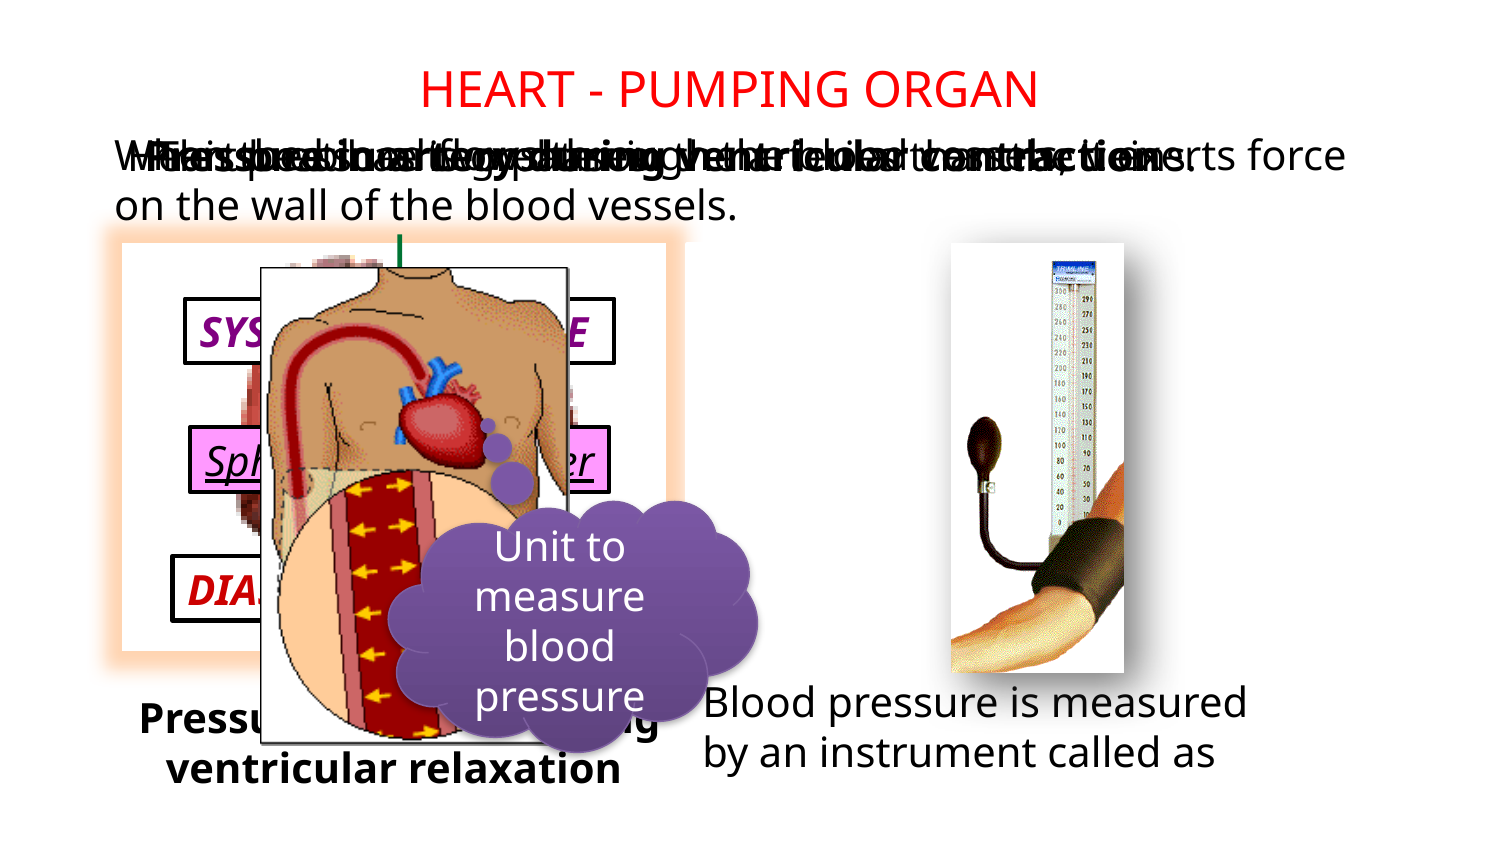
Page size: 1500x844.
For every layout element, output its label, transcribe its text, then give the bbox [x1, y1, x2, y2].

text_box Unit to measure blood pressure [570, 500, 709, 754]
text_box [687, 243, 1388, 674]
text_box Blood pressure is measured by an instrument called as [687, 682, 1309, 783]
picture [122, 243, 666, 746]
text_box Heart beat has two phases [112, 121, 664, 187]
text_box This pressure is greater in the arteries than the veins. [664, 121, 1224, 187]
text_box When the blood flows through the blood vessels, it exerts force on the wall of the blood vessels. [99, 121, 1409, 237]
text_box HEART - PUMPING ORGAN [187, 50, 1273, 121]
text_box Pressure in artery during ventricular relaxation [99, 684, 700, 800]
